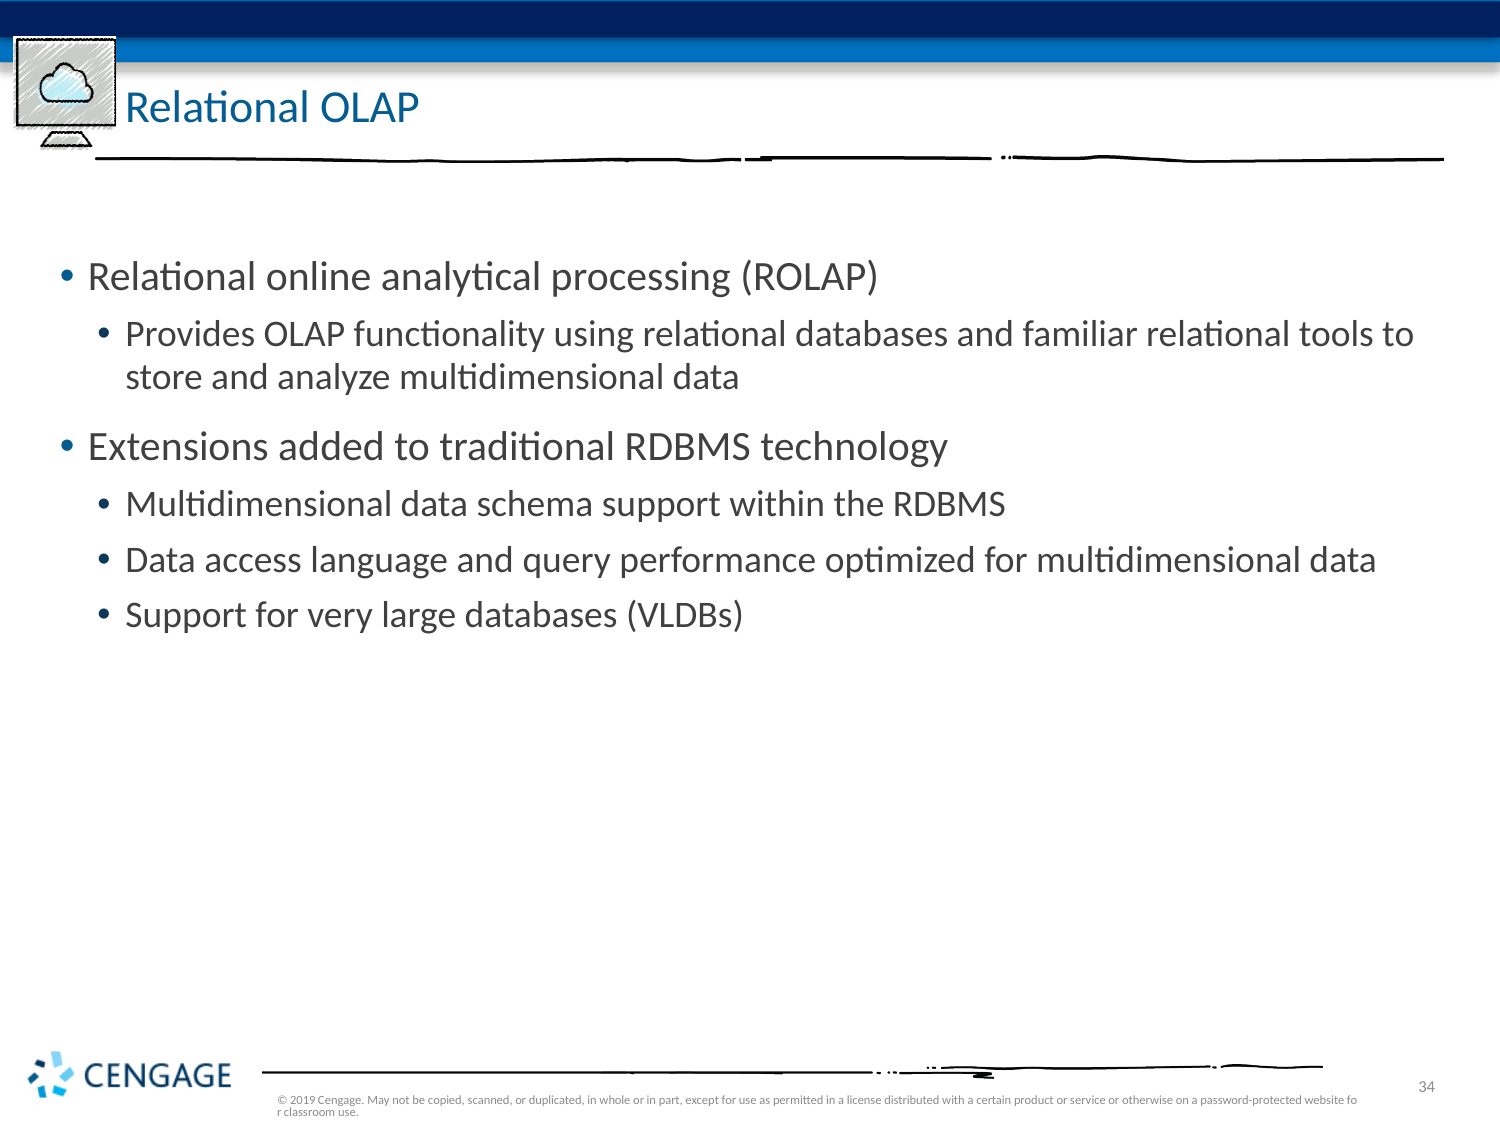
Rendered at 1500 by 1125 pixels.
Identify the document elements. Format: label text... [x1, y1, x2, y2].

picture [7, 1037, 244, 1111]
picture [95, 155, 1444, 163]
list Relational online analytical processing (ROLAP) Provides OLAP functionality using relational databases and familiar relational tools to store and analyze multidimensional data Extensions added to traditional RDBMS technology Multidimensional data schema support within the RDBMS Data access language and query performance optimized for multidimensional data Support for very large databases (VLDBs) [59, 252, 1441, 640]
footer © 2019 Cengage. May not be copied, scanned, or duplicated, in whole or in part, except for use as permitted in a license distributed with a certain product or service or otherwise on a password-protected website for classroom use. [262, 1079, 1375, 1120]
title Relational OLAP [125, 84, 1442, 132]
picture [13, 36, 117, 151]
picture [262, 1064, 1323, 1079]
